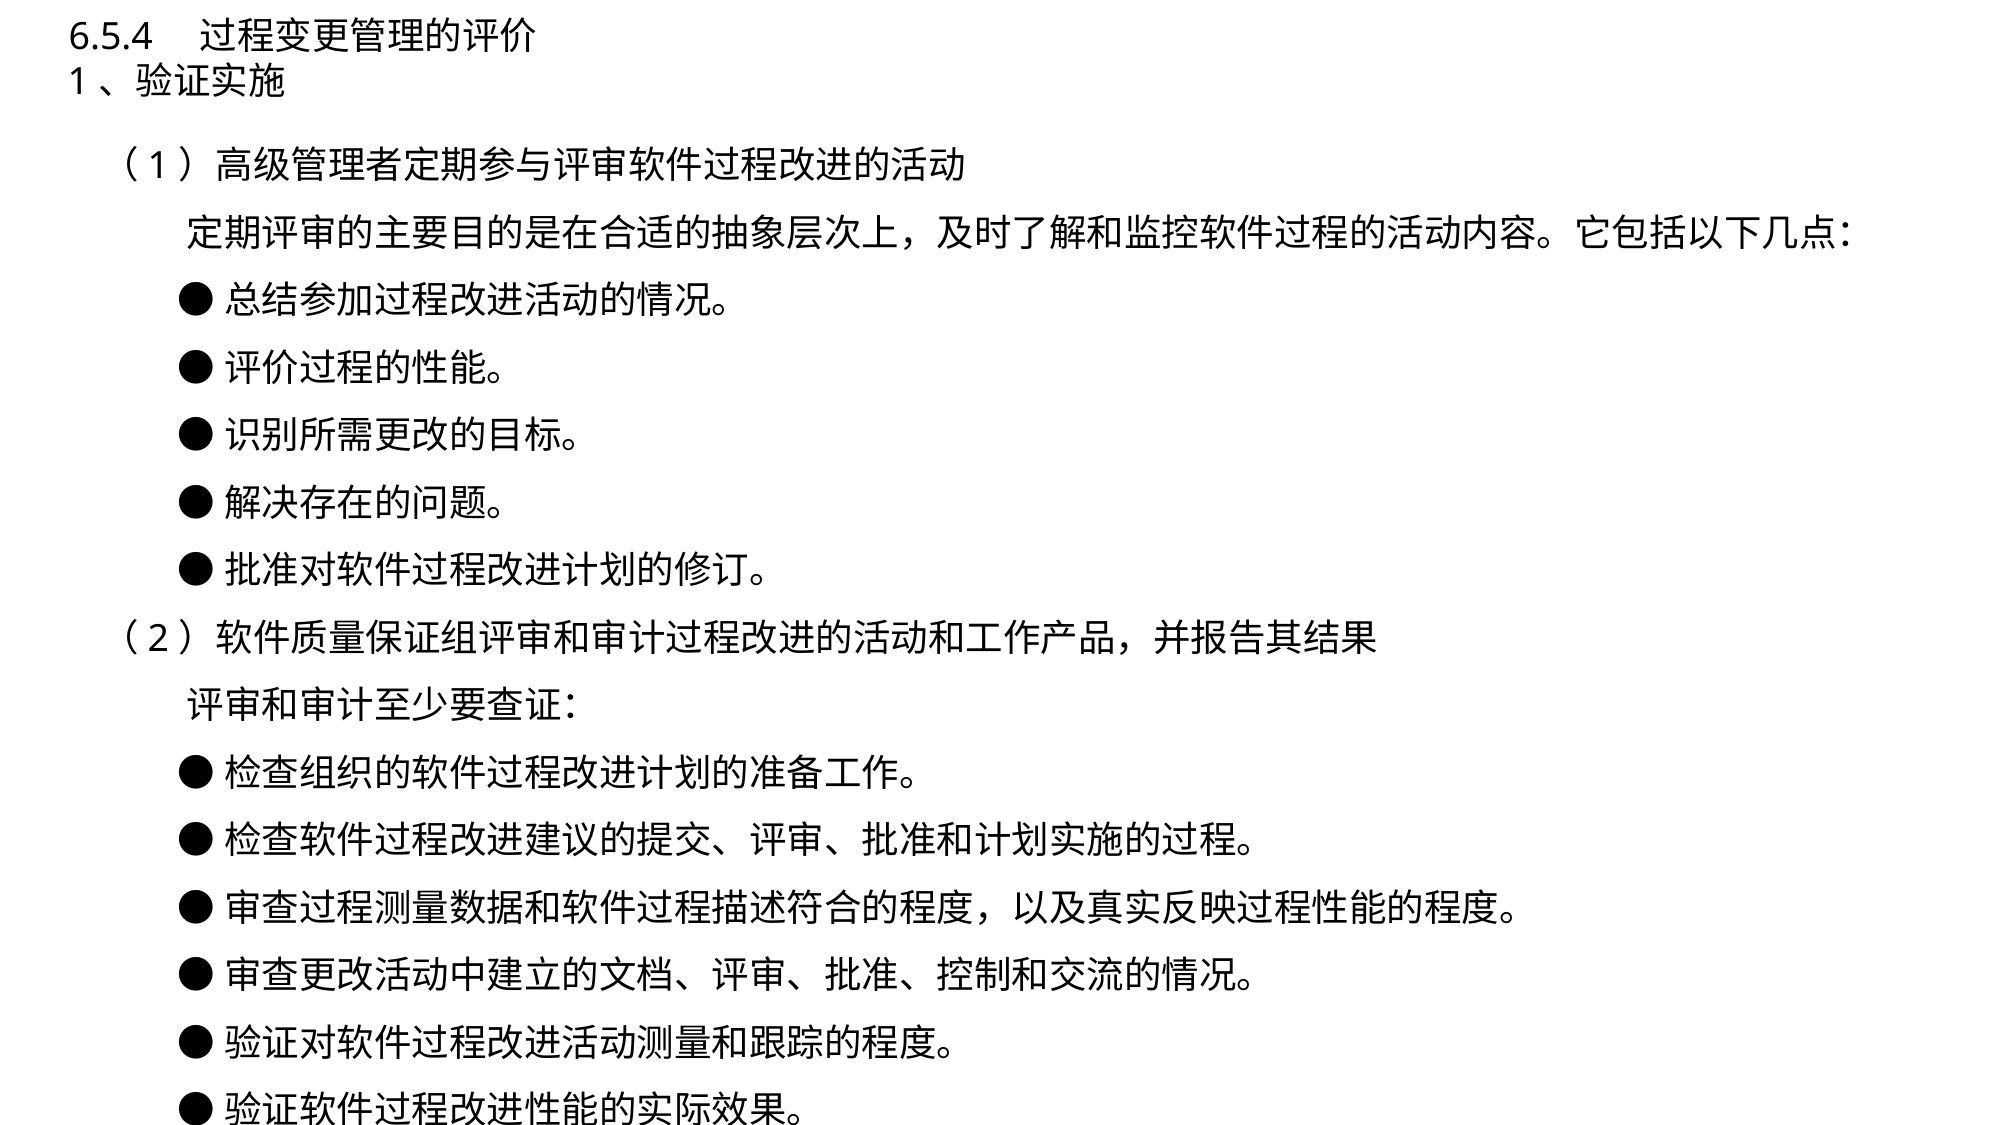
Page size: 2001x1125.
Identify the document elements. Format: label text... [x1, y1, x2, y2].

text_box 1、验证实施 [52, 49, 301, 109]
text_box （1）高级管理者定期参与评审软件过程改进的活动 定期评审的主要目的是在合适的抽象层次上，及时了解和监控软件过程的活动内容。它包括以下几点： ●总结参加过程改进活动的情况。 ●评价过程的性能。 ●识别所需更改的目标。 ●解决存在的问题。 ●批准对软件过程改进计划的修订。 （2）软件质量保证组评审和审计过程改进的活动和工作产品，并报告其结果 评审和审计至少要查证： ●检查组织的软件过程改进计划的准备工作。 ●检查软件过程改进建议的提交、评审、批准和计划实施的过程。 ●审查过程测量数据和软件过程描述符合的程度，以及真实反映过程性能的程度。 ●审查更改活动中建立的文档、评审、批准、控制和交流的情况。 ●验证对软件过程改进活动测量和跟踪的程度。 ●验证软件过程改进性能的实际效果。 [86, 111, 2000, 1125]
text_box 6.5.4 过程变更管理的评价 [53, 4, 552, 64]
